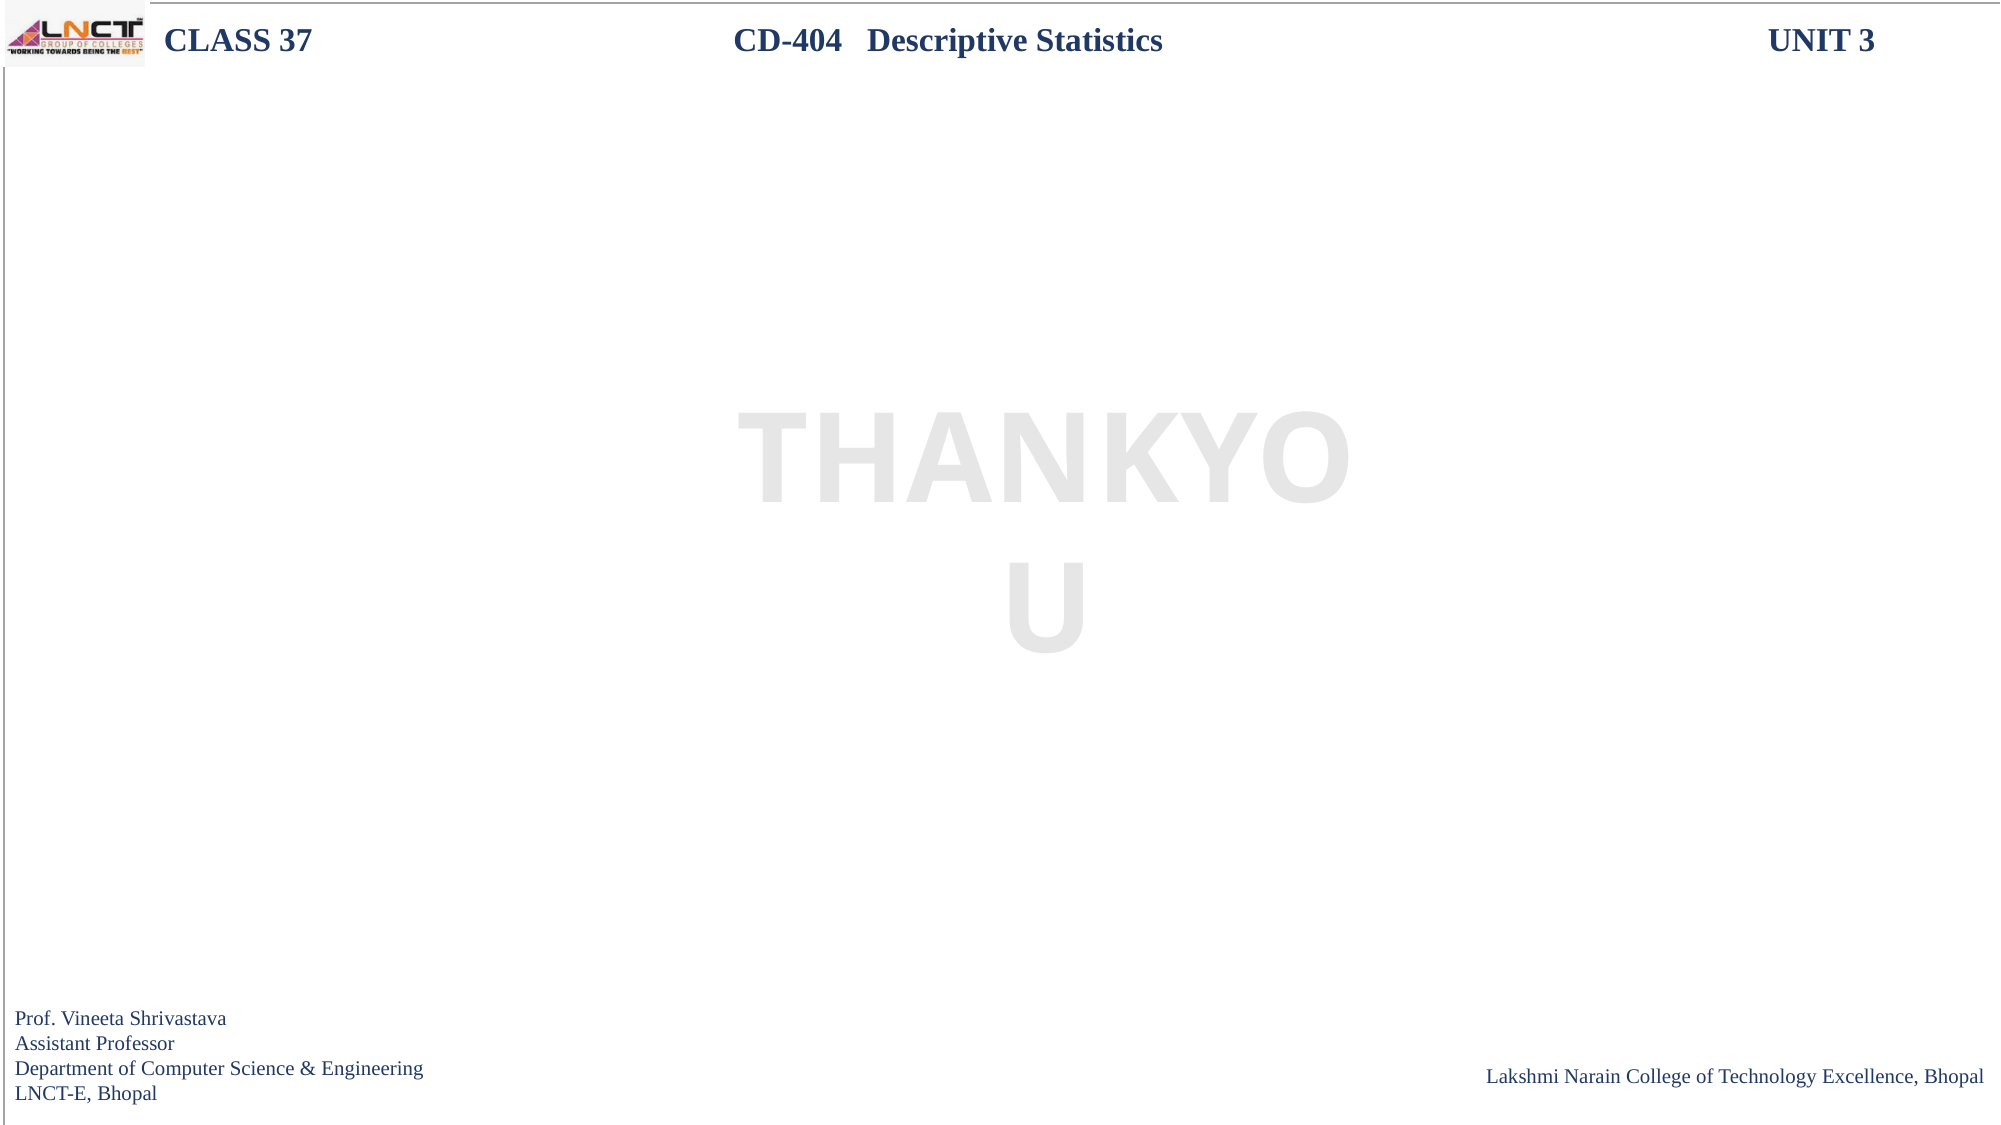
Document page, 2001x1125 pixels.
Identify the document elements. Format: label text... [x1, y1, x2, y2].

text_box CLASS 37 CD-404 Descriptive Statistics UNIT 3 [150, 10, 1945, 66]
text_box [3, 2, 2000, 1125]
text_box THANKYOU [705, 369, 1389, 685]
text_box Lakshmi Narain College of Technology Excellence, Bhopal [1471, 1055, 2000, 1096]
text_box Prof. Vineeta Shrivastava Assistant Professor Department of Computer Science & Engineering LNCT-E, Bhopal [0, 997, 496, 1113]
picture [0, 0, 150, 67]
